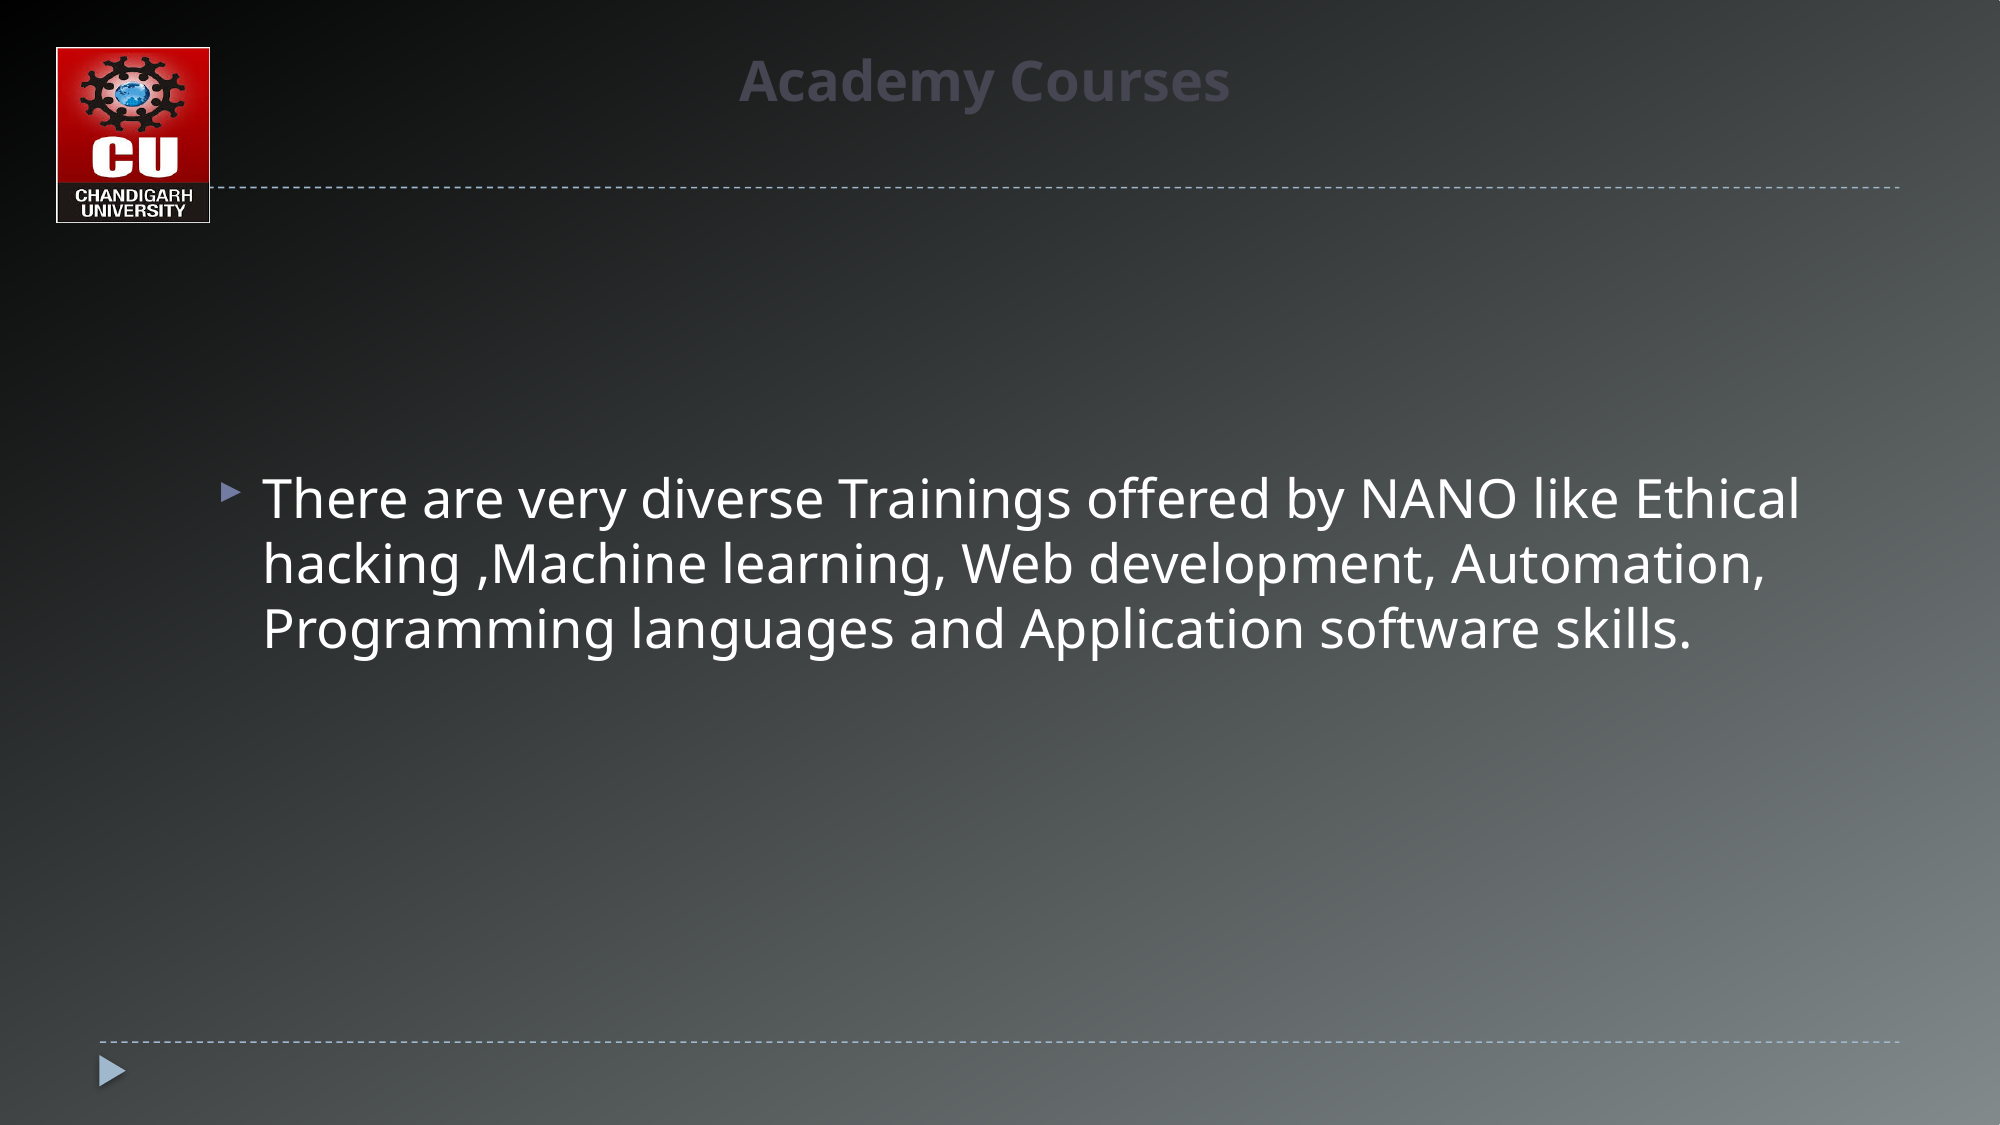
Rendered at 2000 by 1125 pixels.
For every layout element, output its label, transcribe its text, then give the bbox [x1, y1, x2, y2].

title Academy Courses [99, 37, 1900, 188]
picture [56, 47, 211, 223]
list There are very diverse Trainings offered by NANO like Ethical hacking ,Machine learning, Web development, Automation, Programming languages and Application software skills. [202, 457, 1870, 1125]
